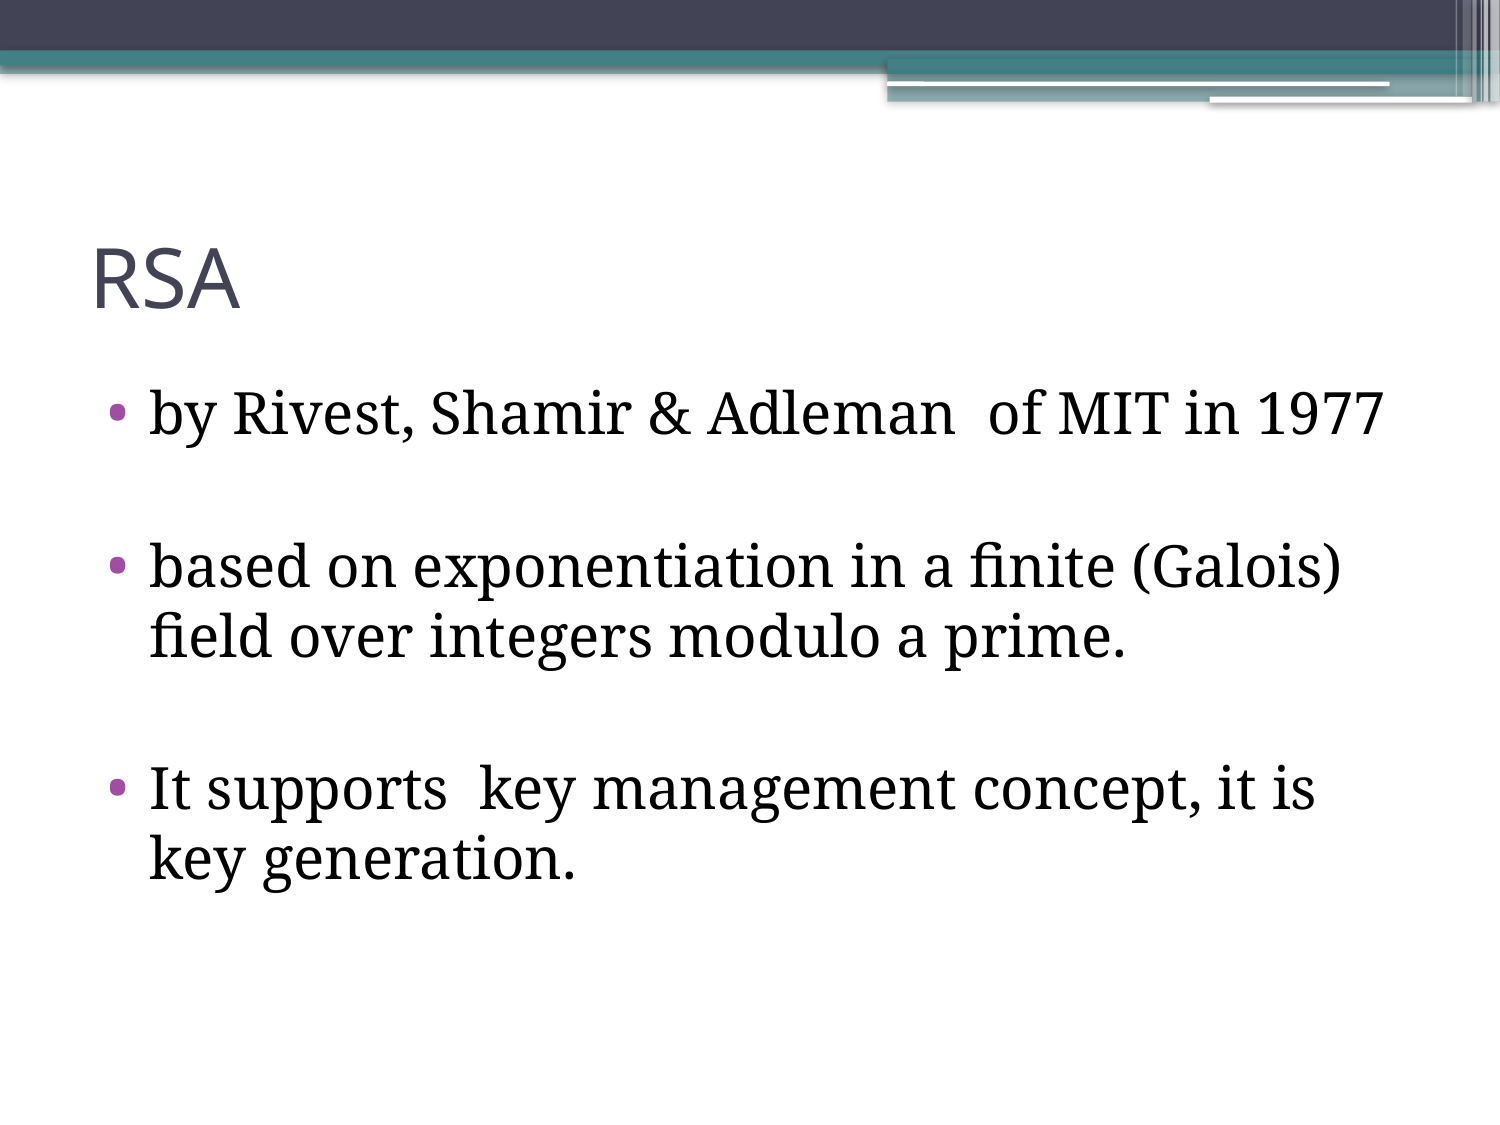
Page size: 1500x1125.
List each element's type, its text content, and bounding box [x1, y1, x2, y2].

list by Rivest, Shamir & Adleman of MIT in 1977 based on exponentiation in a finite (Galois) field over integers modulo a prime. It supports key management concept, it is key generation. [75, 368, 1425, 1079]
title RSA [75, 187, 1425, 363]
